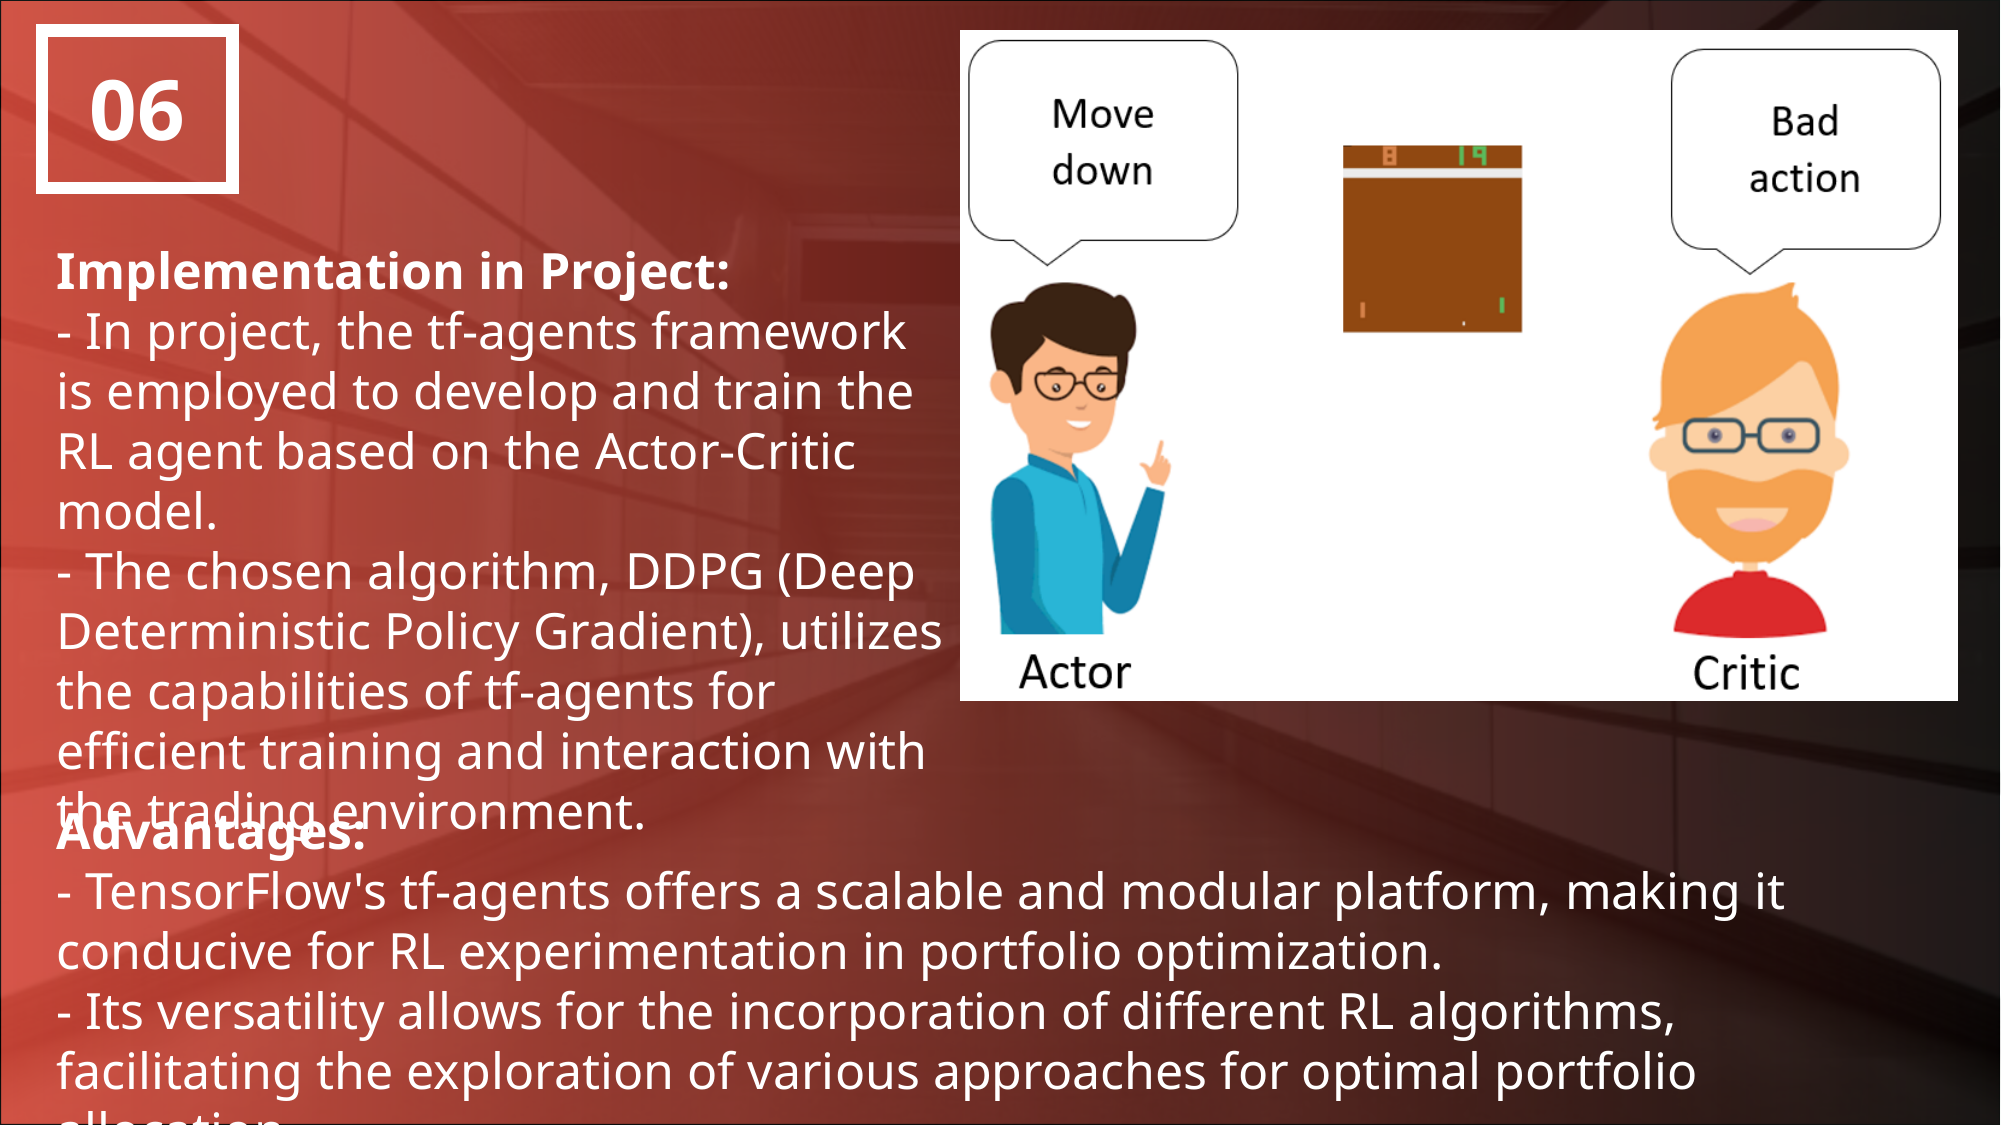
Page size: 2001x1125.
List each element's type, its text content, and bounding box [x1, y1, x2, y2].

text_box 06 [41, 50, 233, 165]
picture [960, 30, 1958, 701]
text_box [41, 30, 234, 189]
text_box Implementation in Project: - In project, the tf-agents framework is employed to develop and train the RL agent based on the Actor-Critic model. - The chosen algorithm, DDPG (Deep Deterministic Policy Gradient), utilizes the capabilities of tf-agents for efficient training and interaction with the trading environment. [42, 231, 961, 792]
text_box Advantages: - TensorFlow's tf-agents offers a scalable and modular platform, making it conducive for RL experimentation in portfolio optimization. - Its versatility allows for the incorporation of different RL algorithms, facilitating the exploration of various approaches for optimal portfolio allocation. [41, 792, 1934, 1125]
text_box [0, 0, 2000, 1125]
